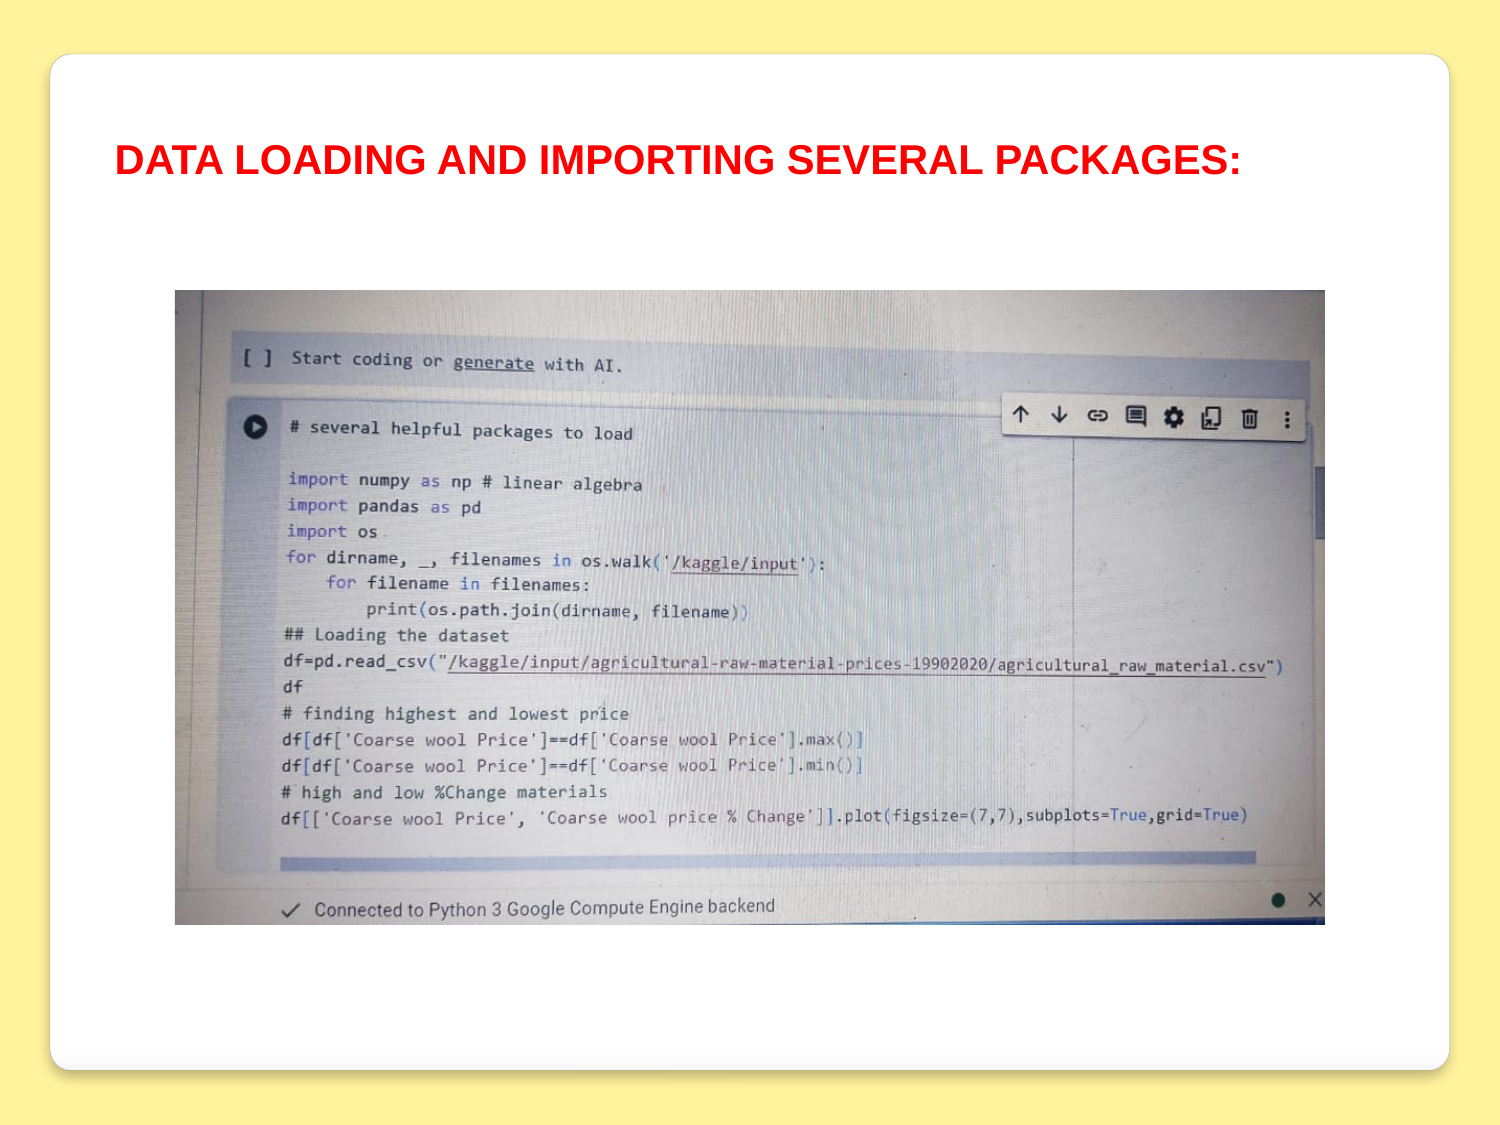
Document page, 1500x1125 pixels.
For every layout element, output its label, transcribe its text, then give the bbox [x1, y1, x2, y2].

picture [174, 289, 1326, 926]
text_box DATA LOADING AND IMPORTING SEVERAL PACKAGES: [99, 125, 1313, 235]
